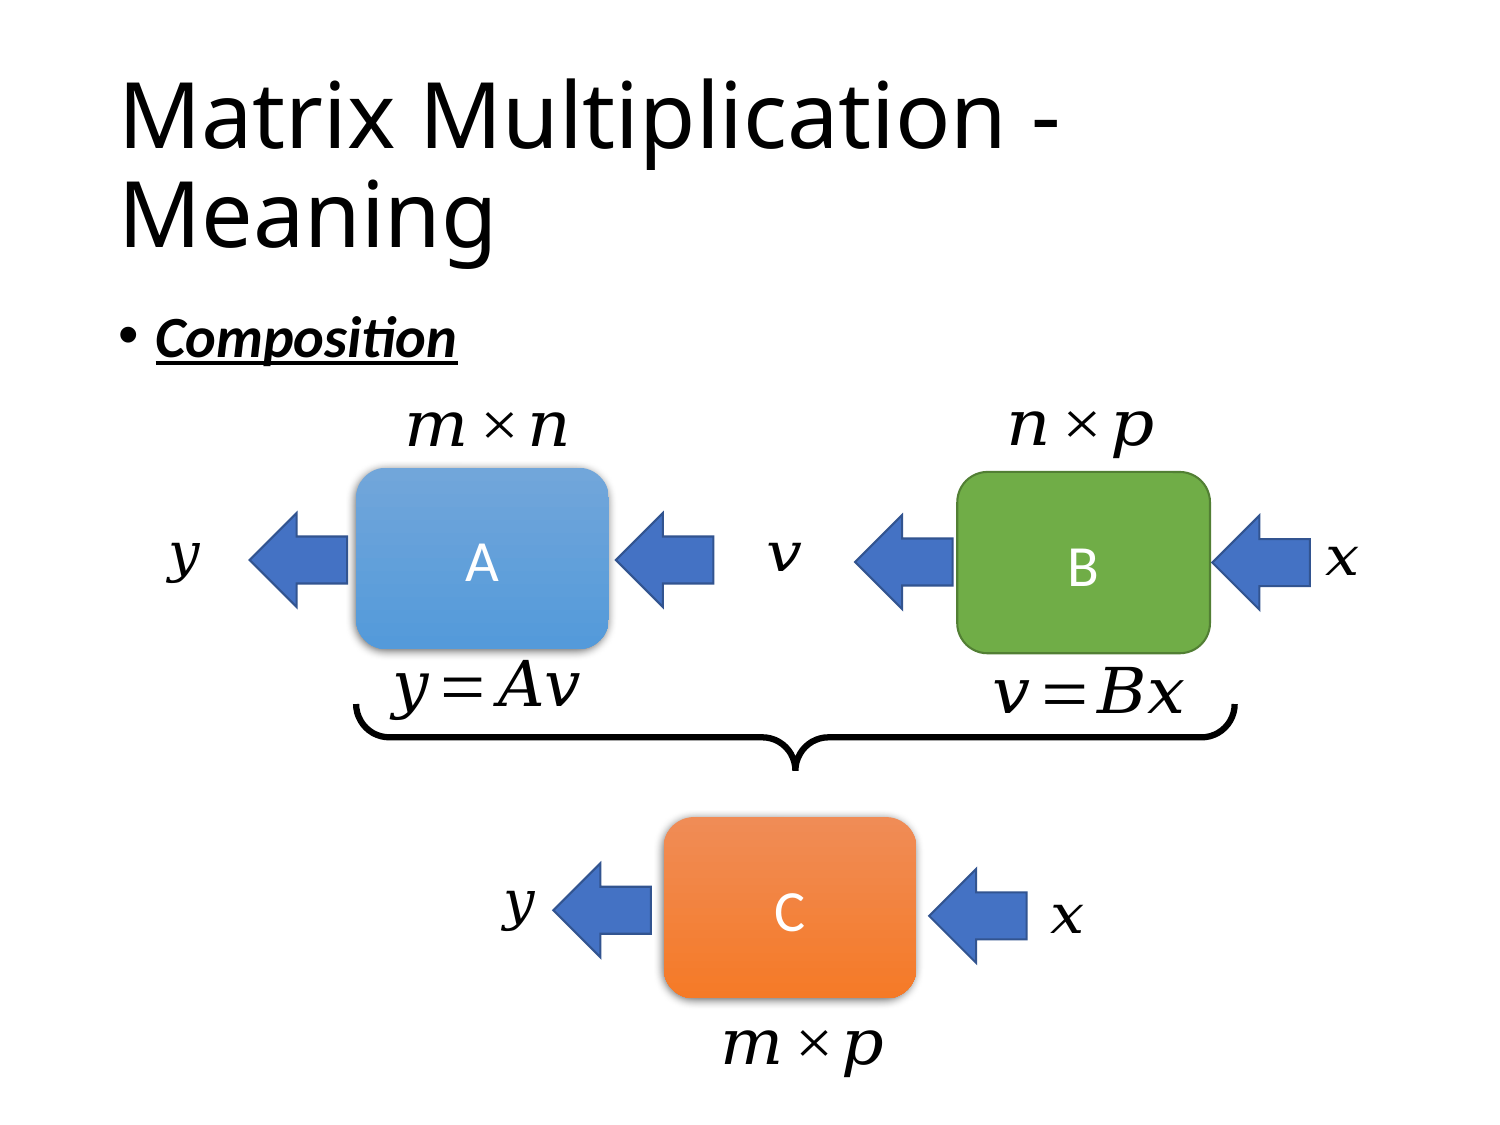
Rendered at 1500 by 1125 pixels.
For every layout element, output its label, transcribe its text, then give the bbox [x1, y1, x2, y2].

text_box [355, 703, 1236, 771]
text_box A [356, 467, 609, 650]
list Composition [103, 299, 1397, 1014]
text_box [927, 866, 1028, 966]
text_box [1210, 513, 1311, 613]
text_box [551, 860, 652, 960]
text_box B [956, 470, 1212, 655]
text_box [853, 512, 954, 612]
text_box [248, 510, 349, 610]
text_box C [663, 817, 917, 999]
title Matrix Multiplication - Meaning [103, 59, 1397, 278]
text_box [614, 510, 715, 610]
